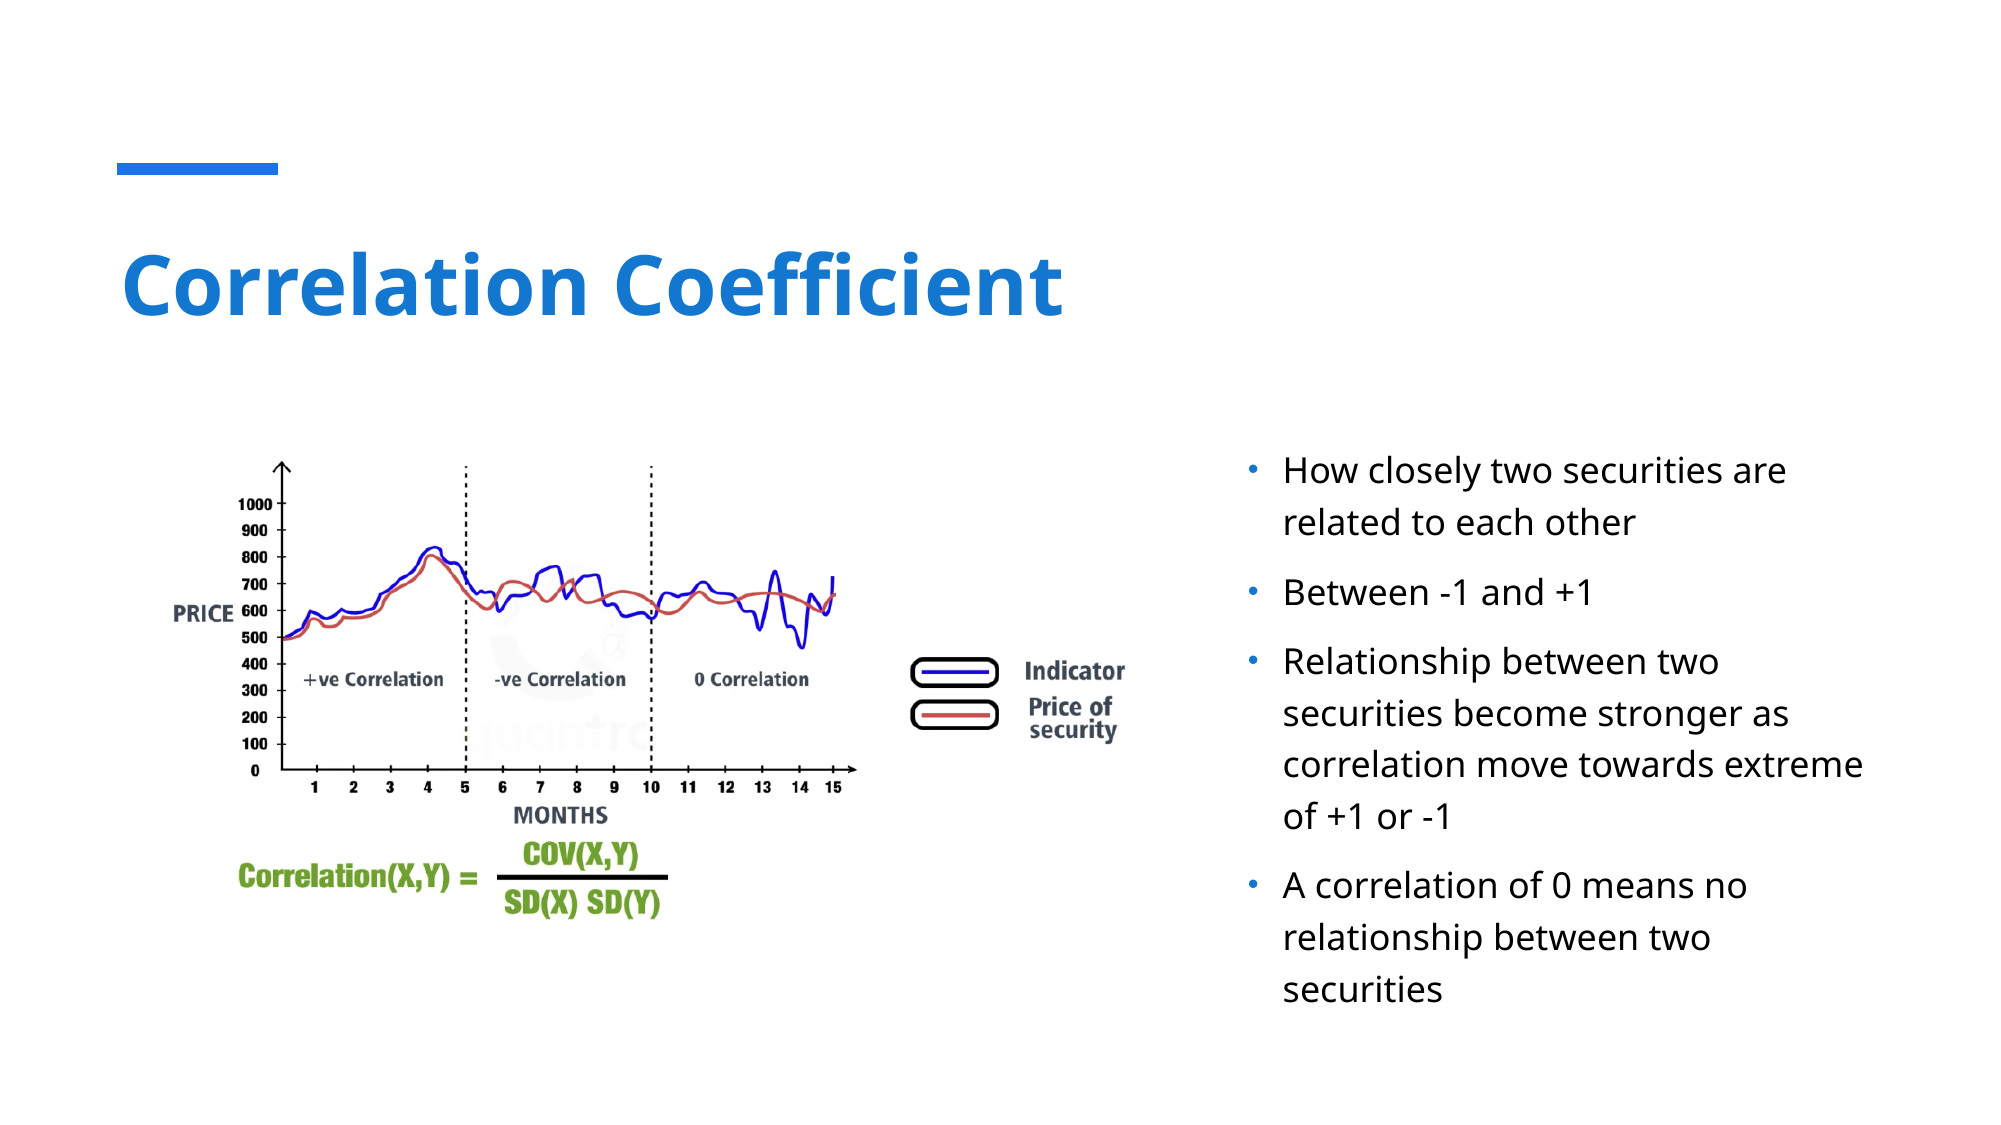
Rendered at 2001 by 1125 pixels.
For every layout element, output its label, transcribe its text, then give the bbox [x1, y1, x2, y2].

picture [108, 431, 1139, 933]
list How closely two securities are related to each other Between -1 and +1 Relationship between two securities become stronger as correlation move towards extreme of +1 or -1 A correlation of 0 means no relationship between two securities [1232, 431, 1892, 1017]
title Correlation Coefficient [105, 224, 1892, 405]
